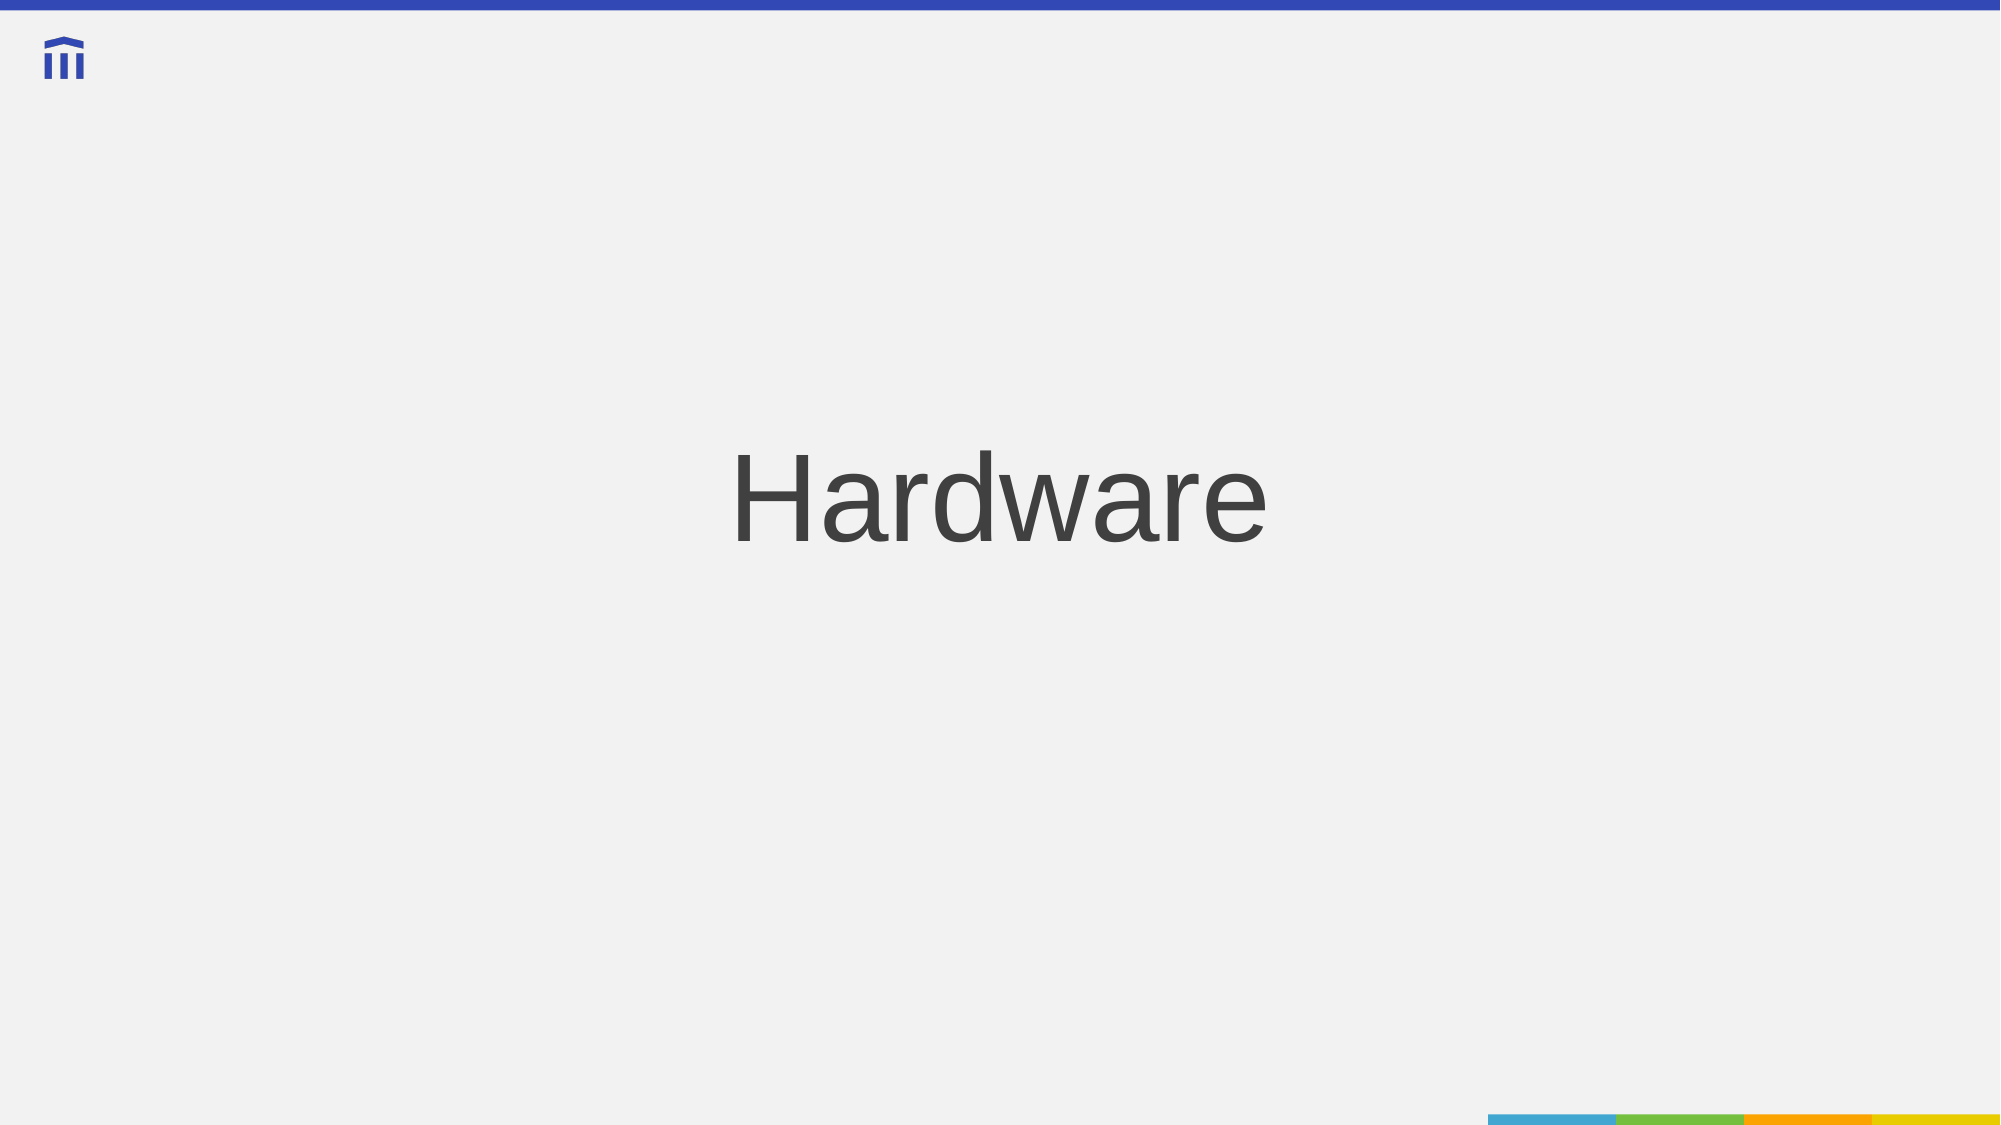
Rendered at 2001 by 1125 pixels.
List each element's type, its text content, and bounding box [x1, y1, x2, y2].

title Hardware [249, 184, 1750, 576]
picture [42, 34, 86, 81]
